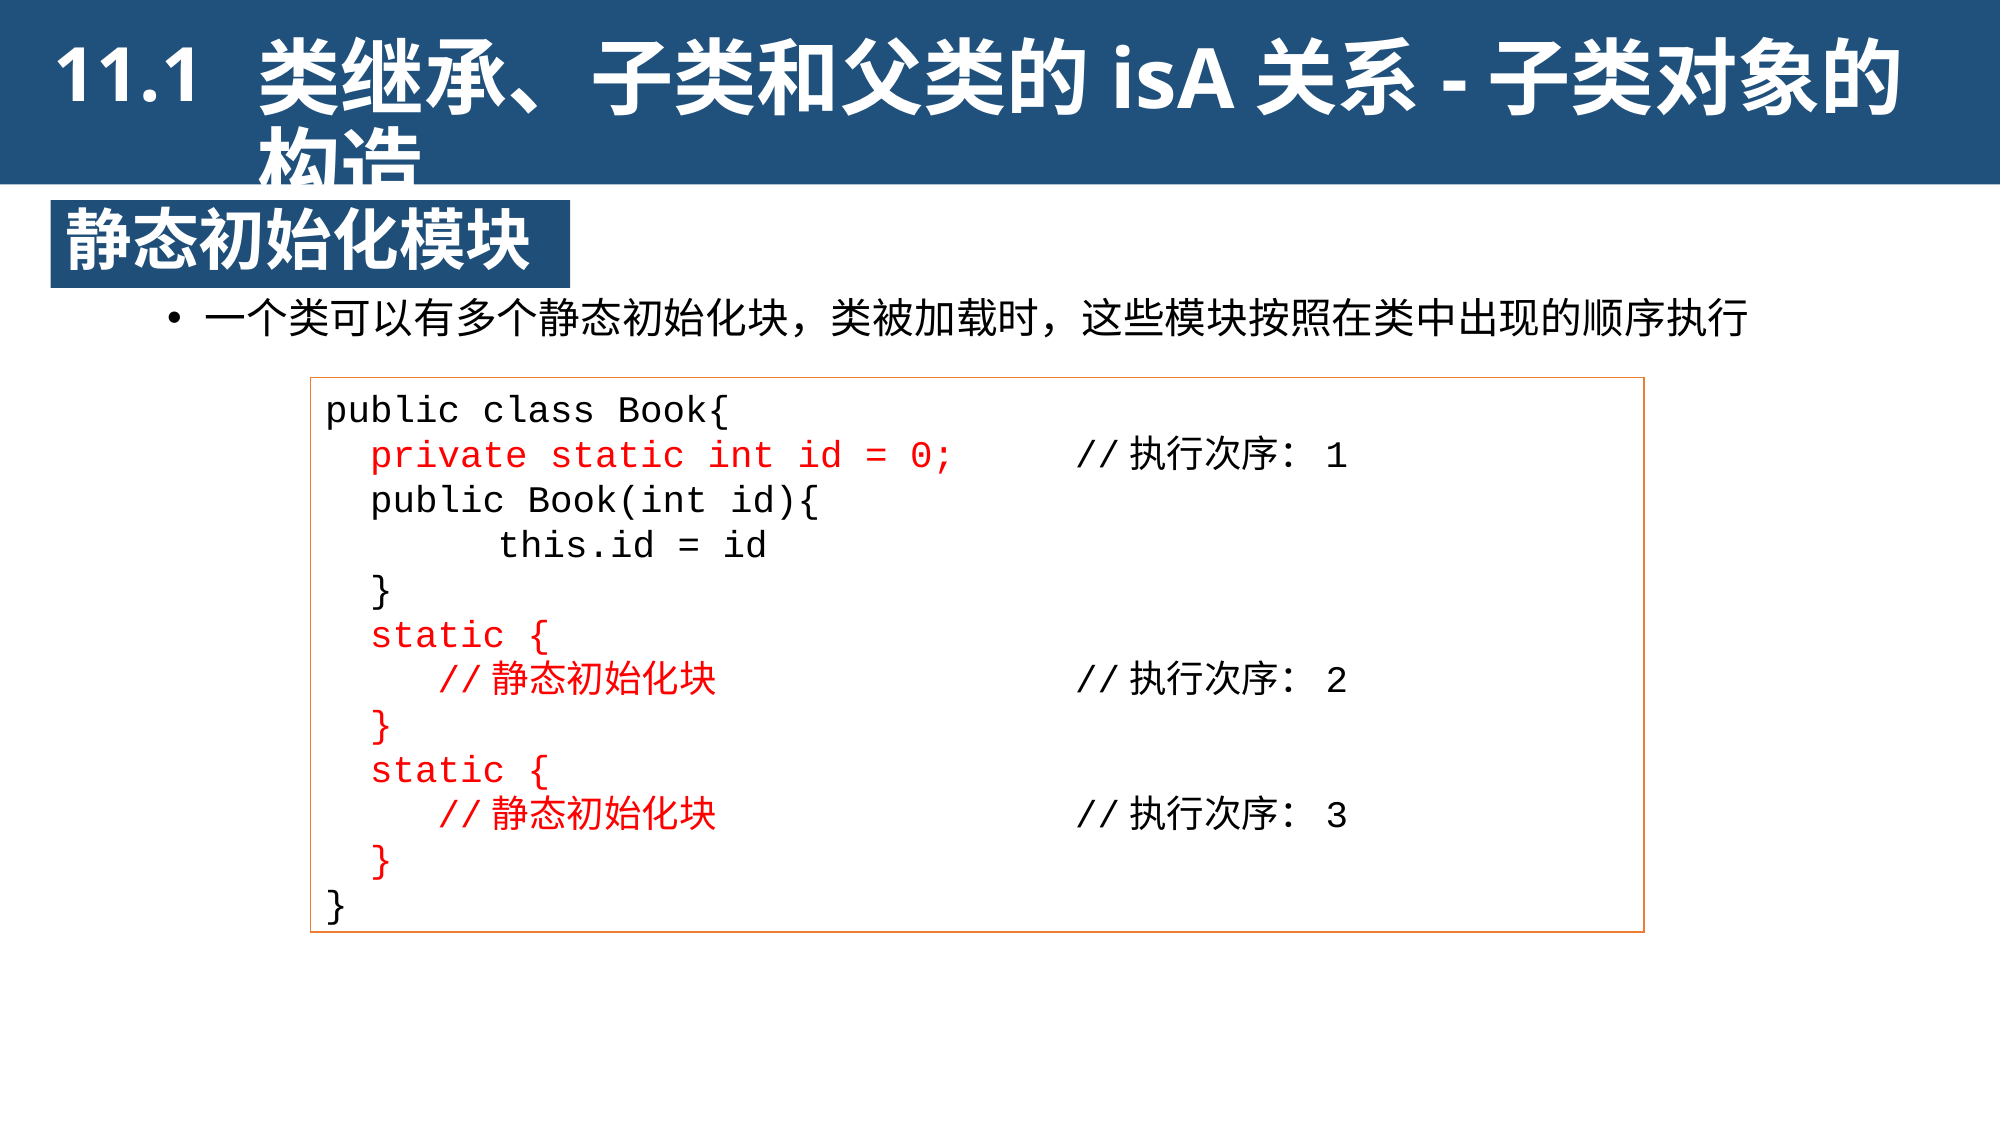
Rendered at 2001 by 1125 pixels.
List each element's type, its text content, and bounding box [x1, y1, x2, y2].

text_box 静态初始化模块 [50, 200, 571, 288]
list 11.1 [38, 28, 244, 166]
text_box public class Book{ private static int id = 0; //执行次序：1 public Book(int id){ this.id = id } static { //静态初始化块 //执行次序：2 } static { //静态初始化块 //执行次序：3 } } [310, 377, 1644, 933]
list 类继承、子类和父类的isA关系-子类对象的构造 [242, 28, 2000, 111]
text_box 一个类可以有多个静态初始化块，类被加载时，这些模块按照在类中出现的顺序执行 [152, 289, 1963, 1058]
